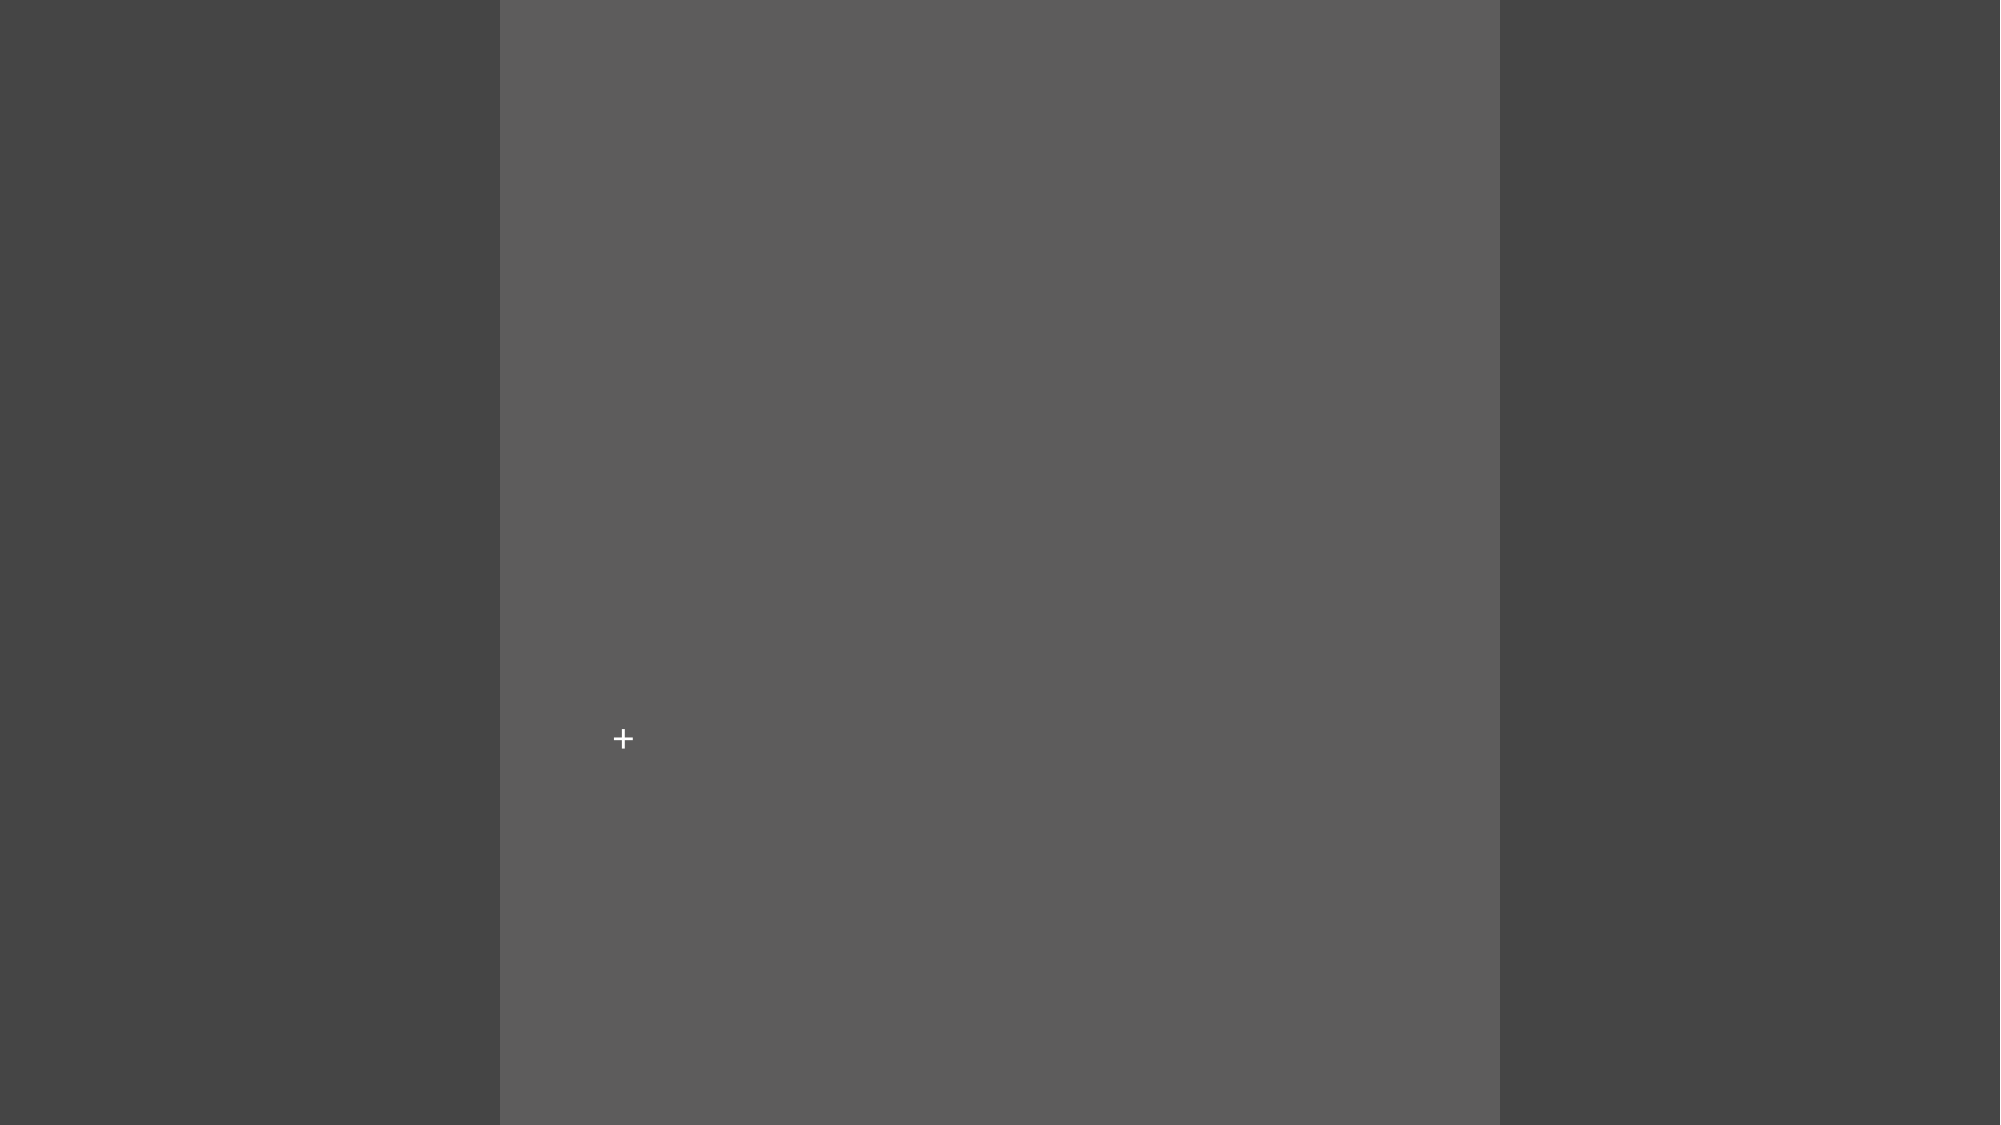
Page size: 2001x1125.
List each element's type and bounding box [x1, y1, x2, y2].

text_box [499, 0, 1501, 1125]
